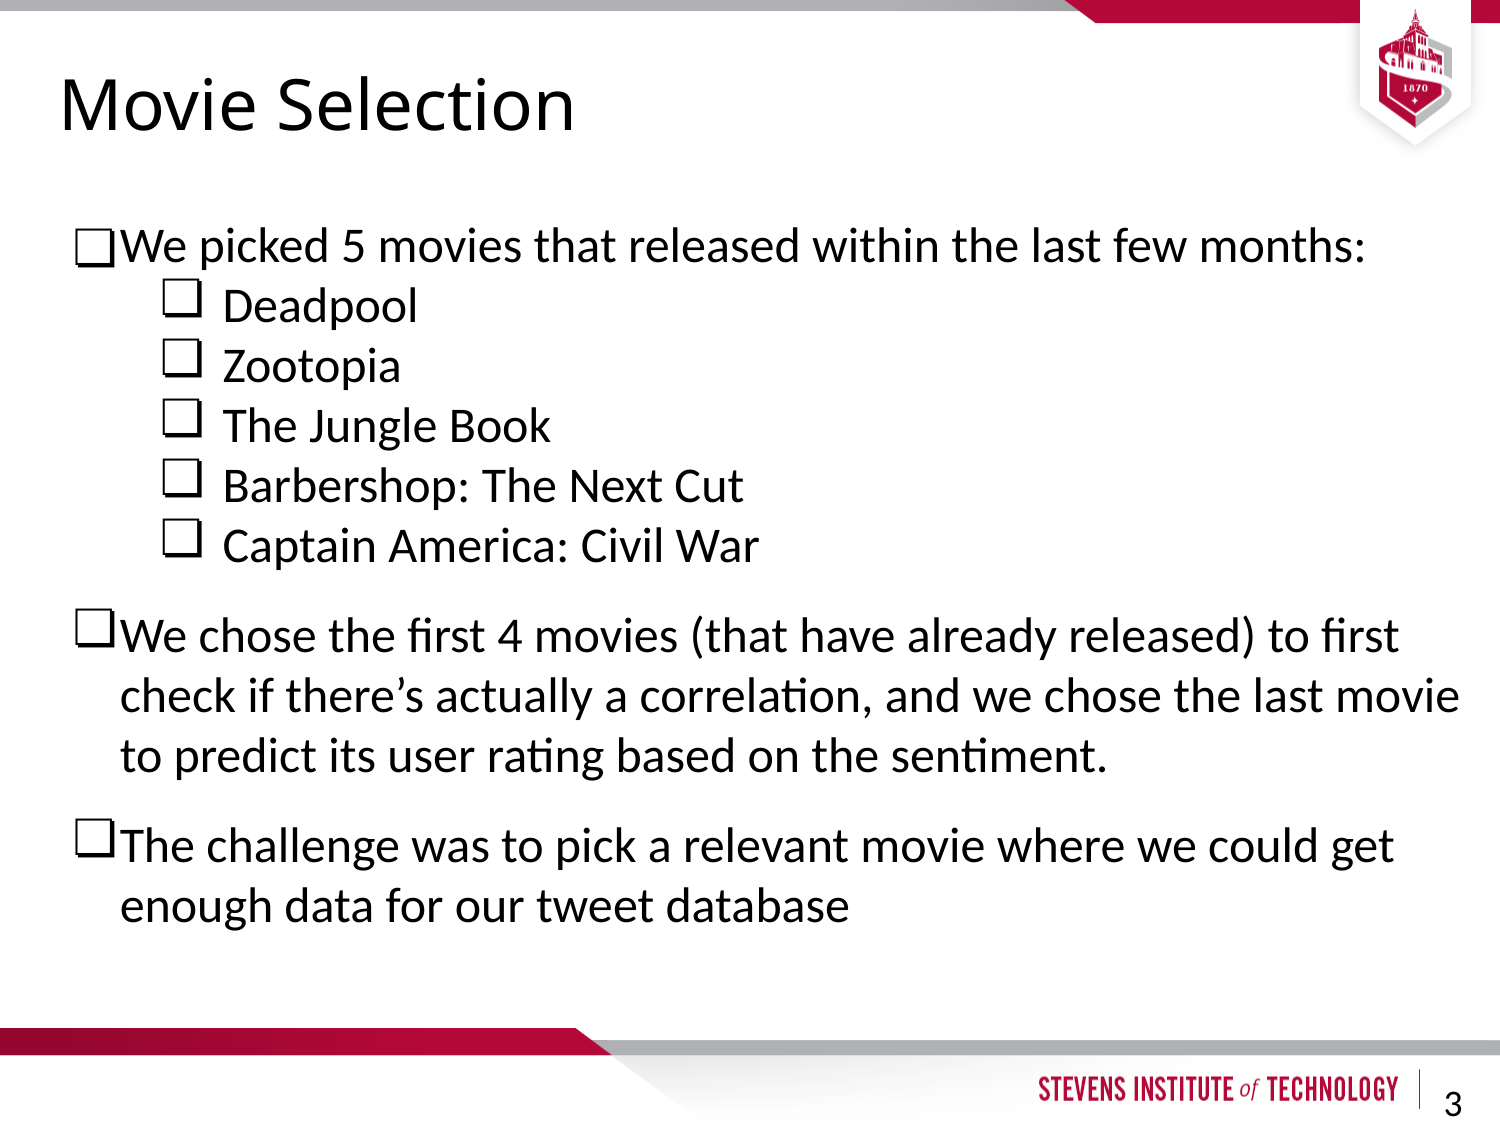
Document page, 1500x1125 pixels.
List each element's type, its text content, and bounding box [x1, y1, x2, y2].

picture [0, 0, 1500, 160]
text_box ‹#› [1428, 1071, 1500, 1125]
picture [0, 1028, 1500, 1125]
text_box Movie Selection [43, 51, 999, 175]
text_box We picked 5 movies that released within the last few months: Deadpool Zootopia The Jungle Book Barbershop: The Next Cut Captain America: Civil War We chose the first 4 movies (that have already released) to first check if there’s actually a correlation, and we chose the last movie to predict its user rating based on the sentiment. The challenge was to pick a relevant movie where we could get enough data for our tweet database [57, 205, 1481, 1005]
